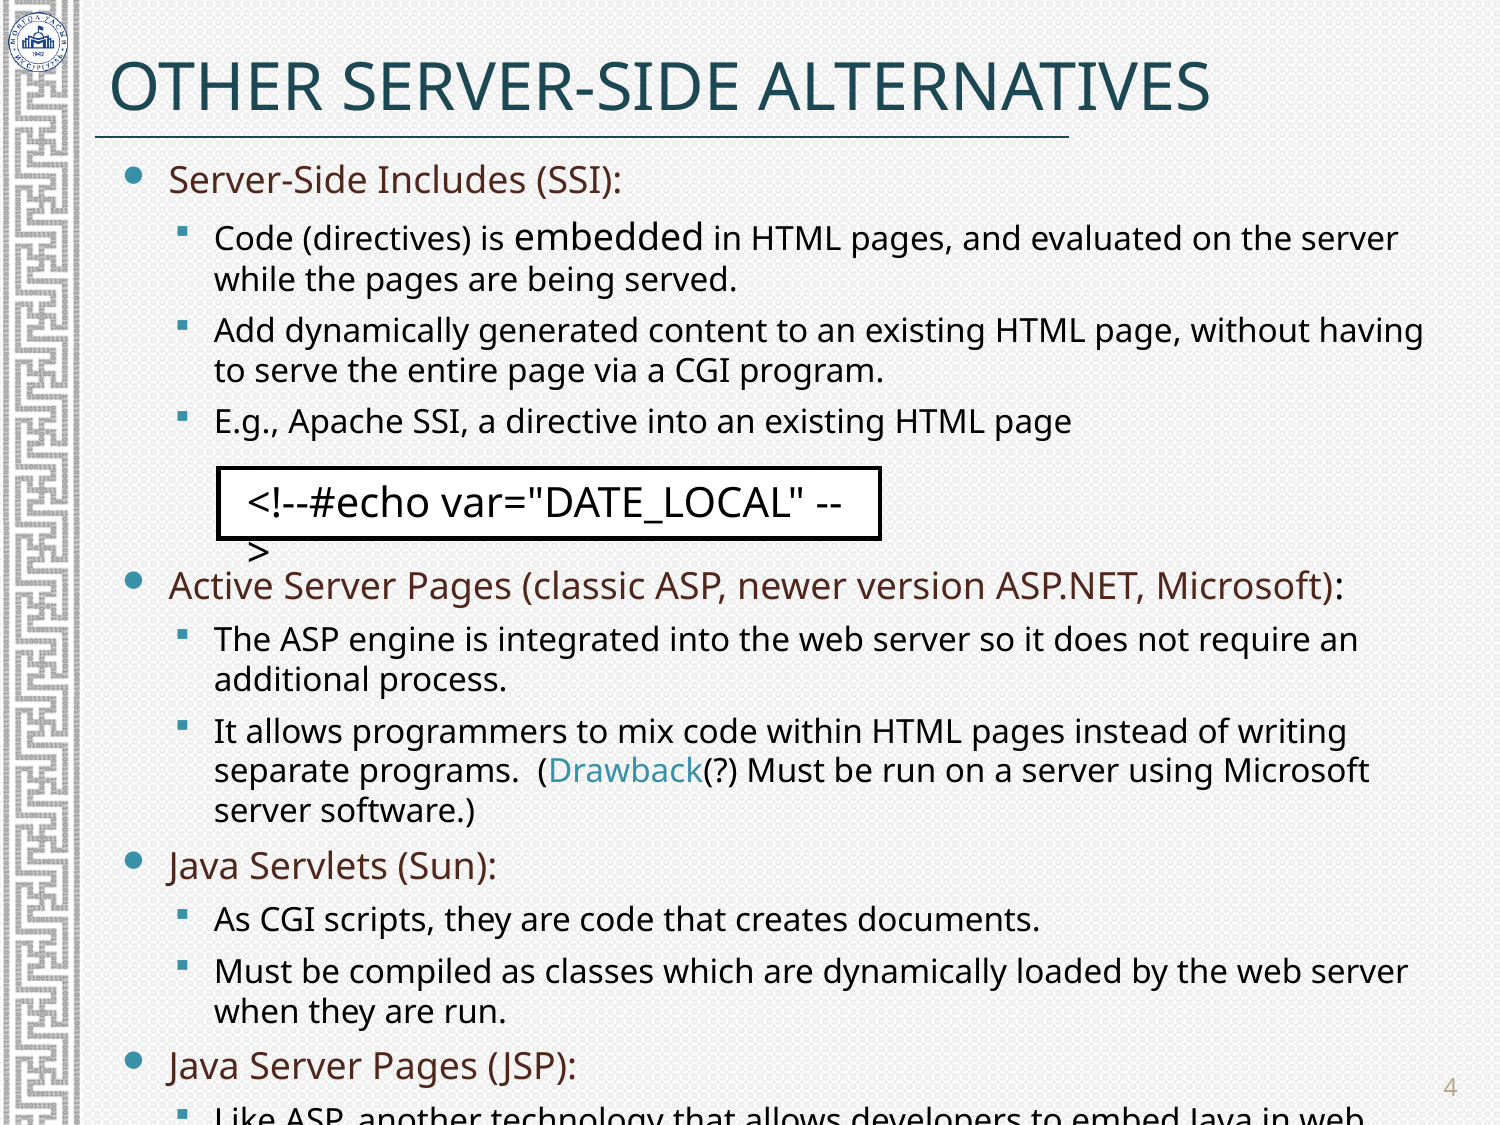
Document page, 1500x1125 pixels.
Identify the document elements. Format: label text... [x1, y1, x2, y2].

slide_number 4 [1413, 1066, 1488, 1113]
list Server-Side Includes (SSI): Code (directives) is embedded in HTML pages, and evaluated on the server while the pages are being served. Add dynamically generated content to an existing HTML page, without having to serve the entire page via a CGI program. E.g., Apache SSI, a directive into an existing HTML page Active Server Pages (classic ASP, newer version ASP.NET, Microsoft): The ASP engine is integrated into the web server so it does not require an additional process. It allows programmers to mix code within HTML pages instead of writing separate programs. (Drawback(?) Must be run on a server using Microsoft server software.) Java Servlets (Sun): As CGI scripts, they are code that creates documents. Must be compiled as classes which are dynamically loaded by the web server when they are run. Java Server Pages (JSP): Like ASP, another technology that allows developers to embed Java in web pages [93, 148, 1477, 1113]
title Other server-side alternatives [93, 41, 1477, 126]
picture [1, 0, 82, 1125]
text_box <!--#echo var="DATE_LOCAL" --> [218, 467, 880, 539]
